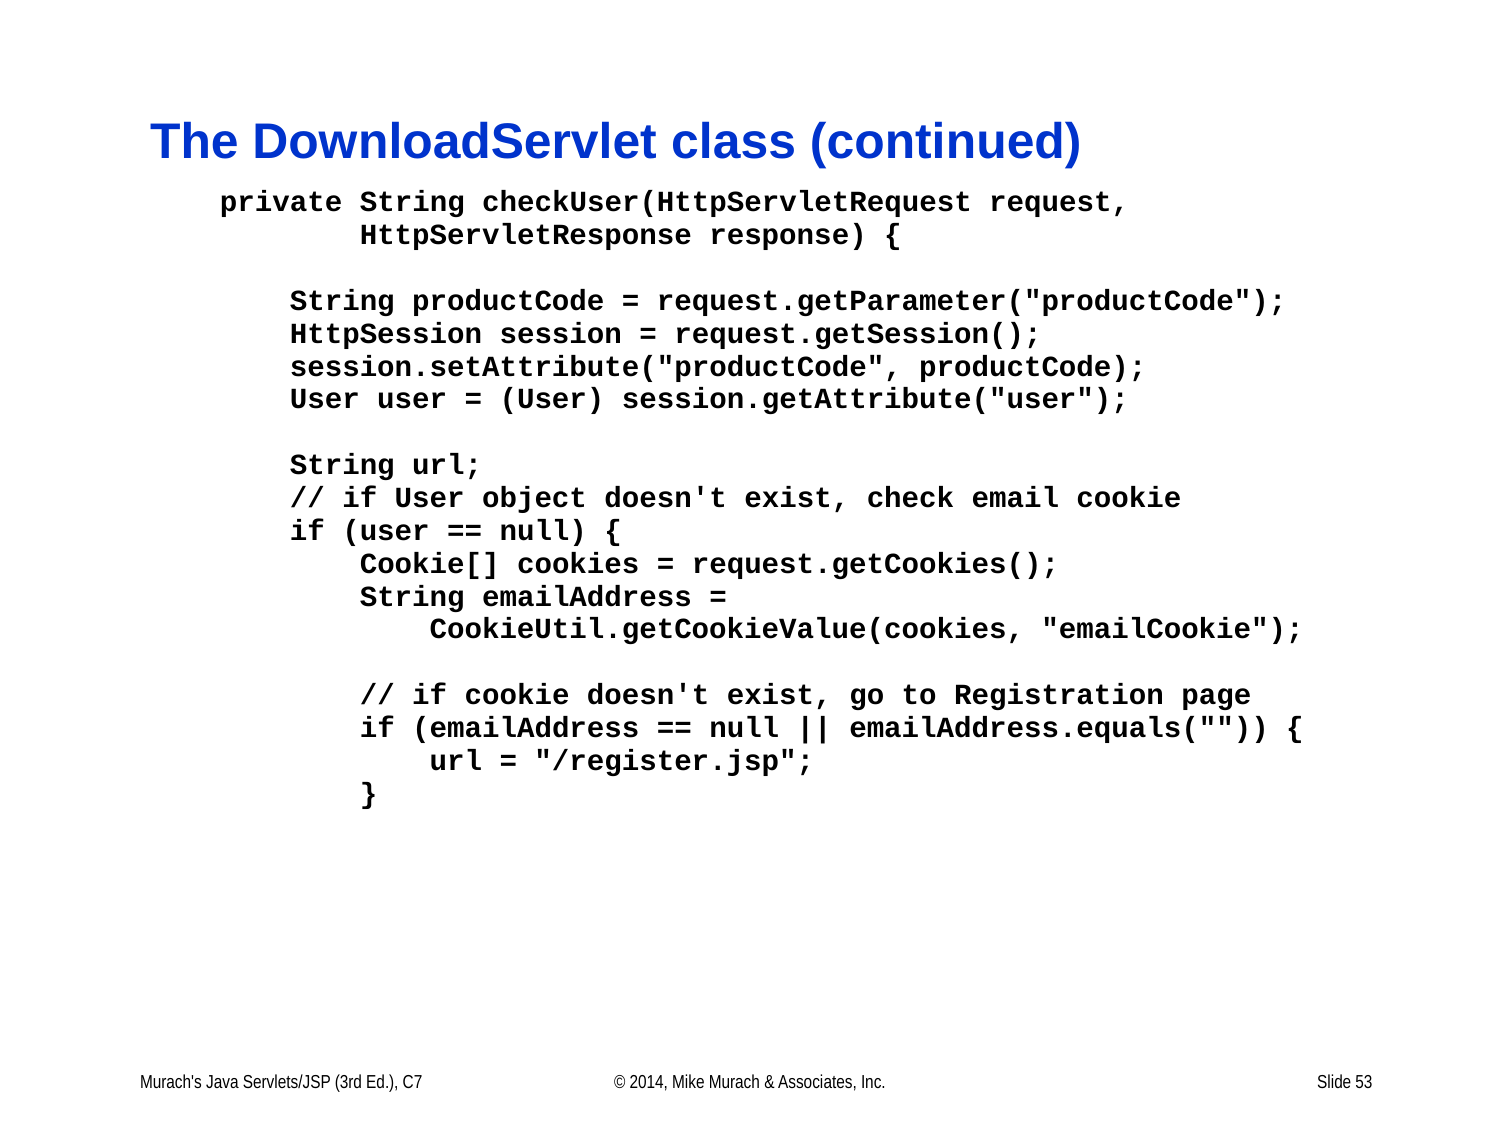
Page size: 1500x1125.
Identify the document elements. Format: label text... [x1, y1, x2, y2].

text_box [149, 112, 1347, 186]
slide_number Murach's Java Servlets/JSP (3rd Ed.), C7 [125, 1025, 450, 1100]
footer © 2014, Mike Murach & Associates, Inc. [474, 1025, 1025, 1100]
slide_number Slide 53 [1074, 1025, 1388, 1100]
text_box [149, 187, 1347, 869]
